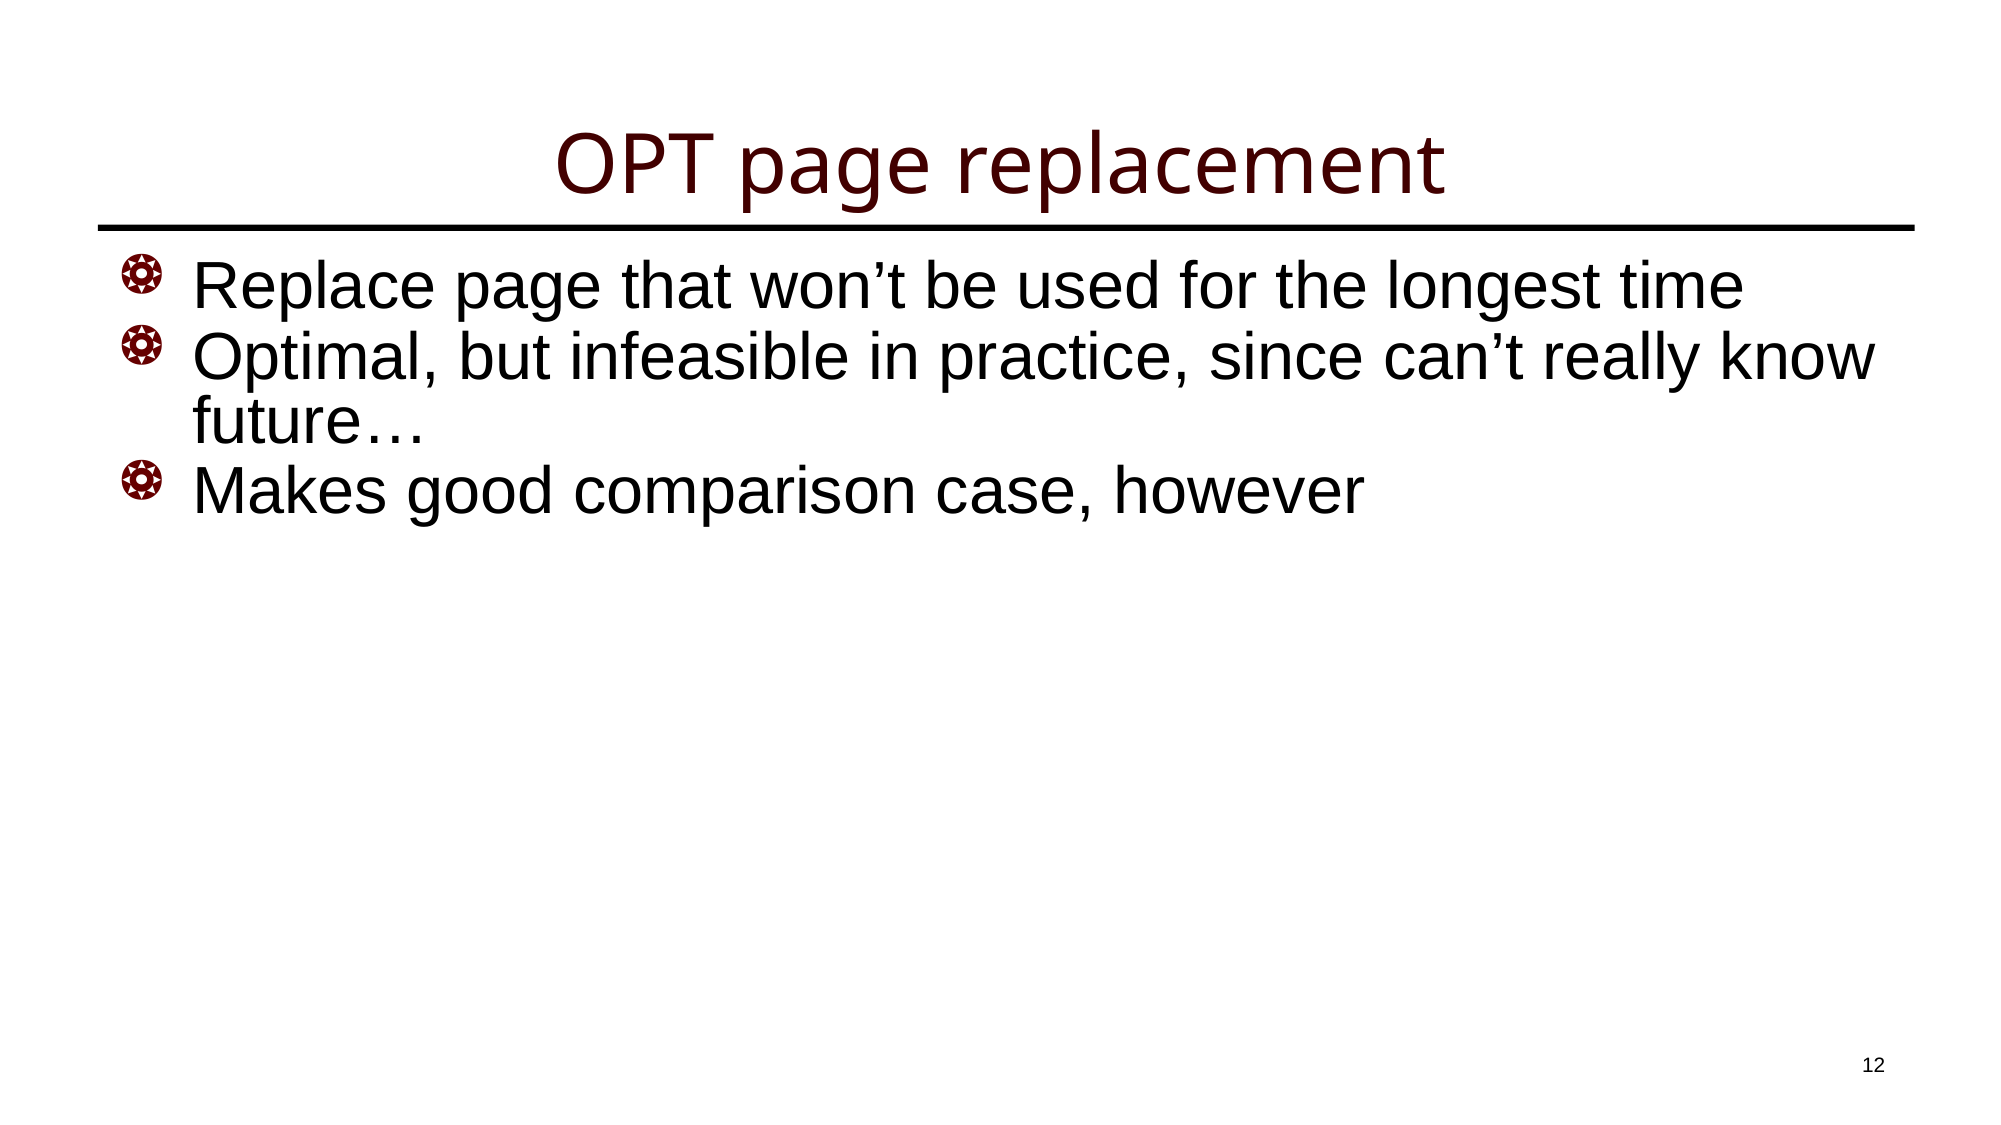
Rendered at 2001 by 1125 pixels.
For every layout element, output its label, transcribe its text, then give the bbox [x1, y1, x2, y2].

title OPT page replacement [99, 66, 1902, 218]
slide_number 12 [1483, 1043, 1901, 1120]
list Replace page that won’t be used for the longest time Optimal, but infeasible in practice, since can’t really know future… Makes good comparison case, however [99, 249, 1917, 1032]
